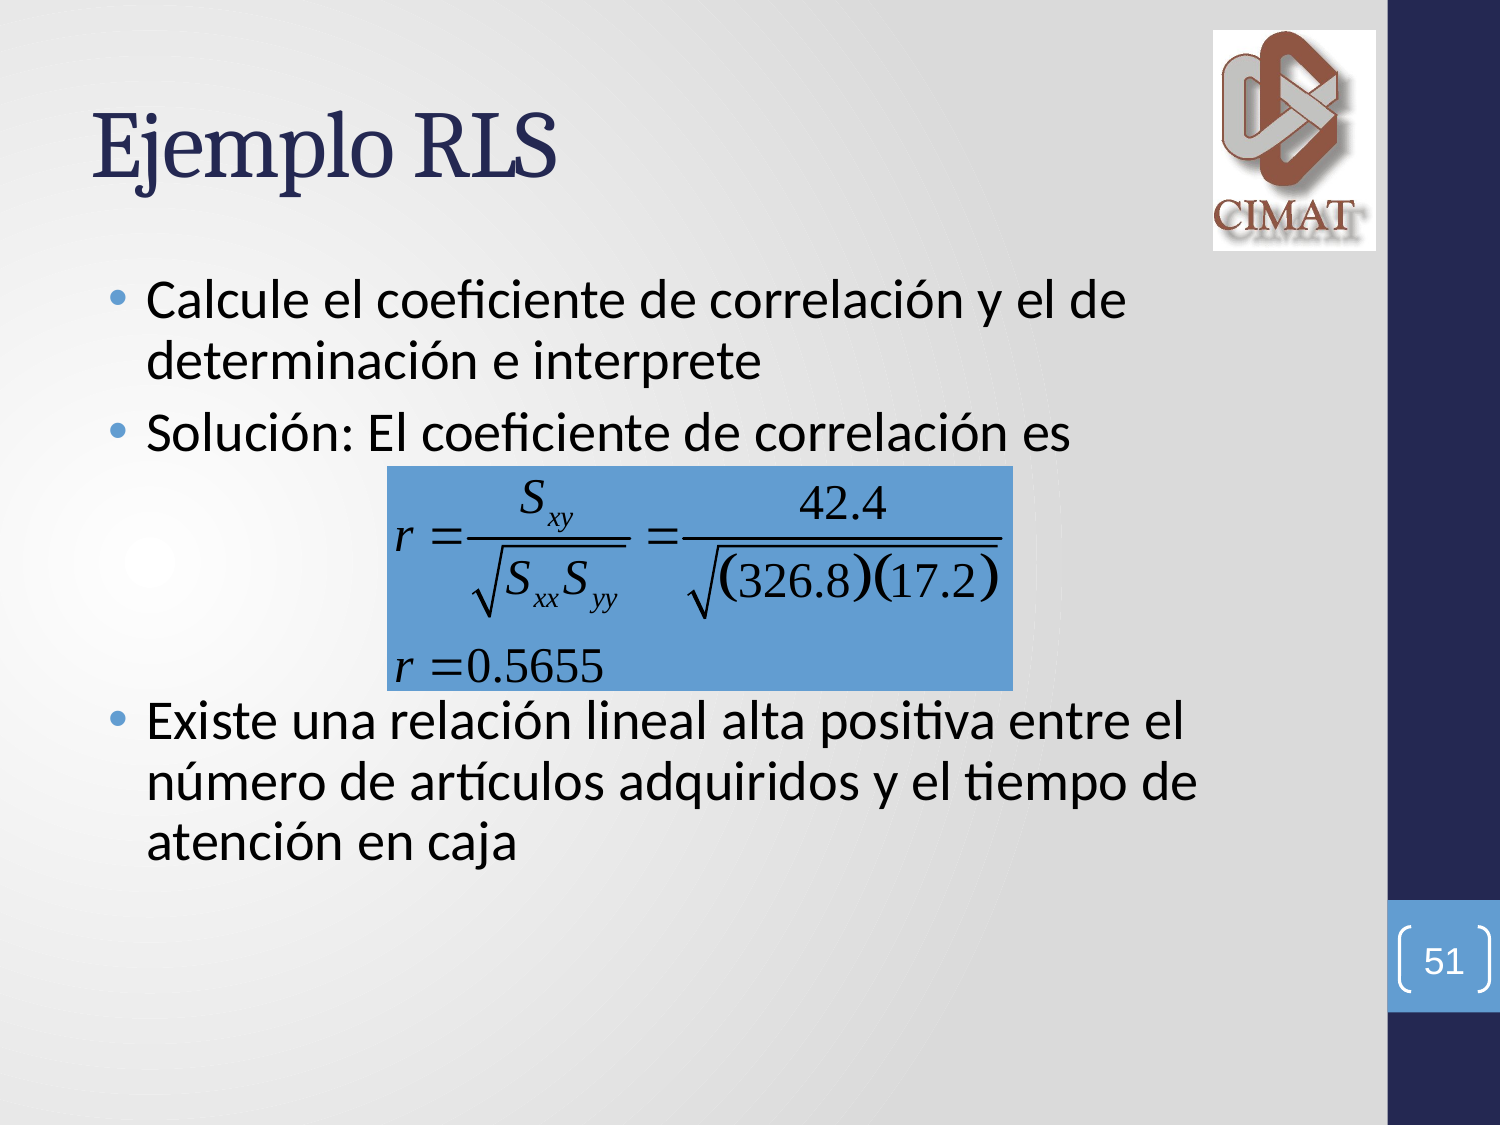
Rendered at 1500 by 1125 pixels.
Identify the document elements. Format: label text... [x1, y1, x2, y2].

list Calcule el coeficiente de correlación y el de determinación e interprete Solución: El coeficiente de correlación es Existe una relación lineal alta positiva entre el número de artículos adquiridos y el tiempo de atención en caja [75, 262, 1325, 1050]
slide_number 51 [1397, 925, 1492, 994]
title Ejemplo RLS [75, 45, 1325, 233]
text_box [386, 465, 1014, 692]
picture [1213, 30, 1376, 251]
